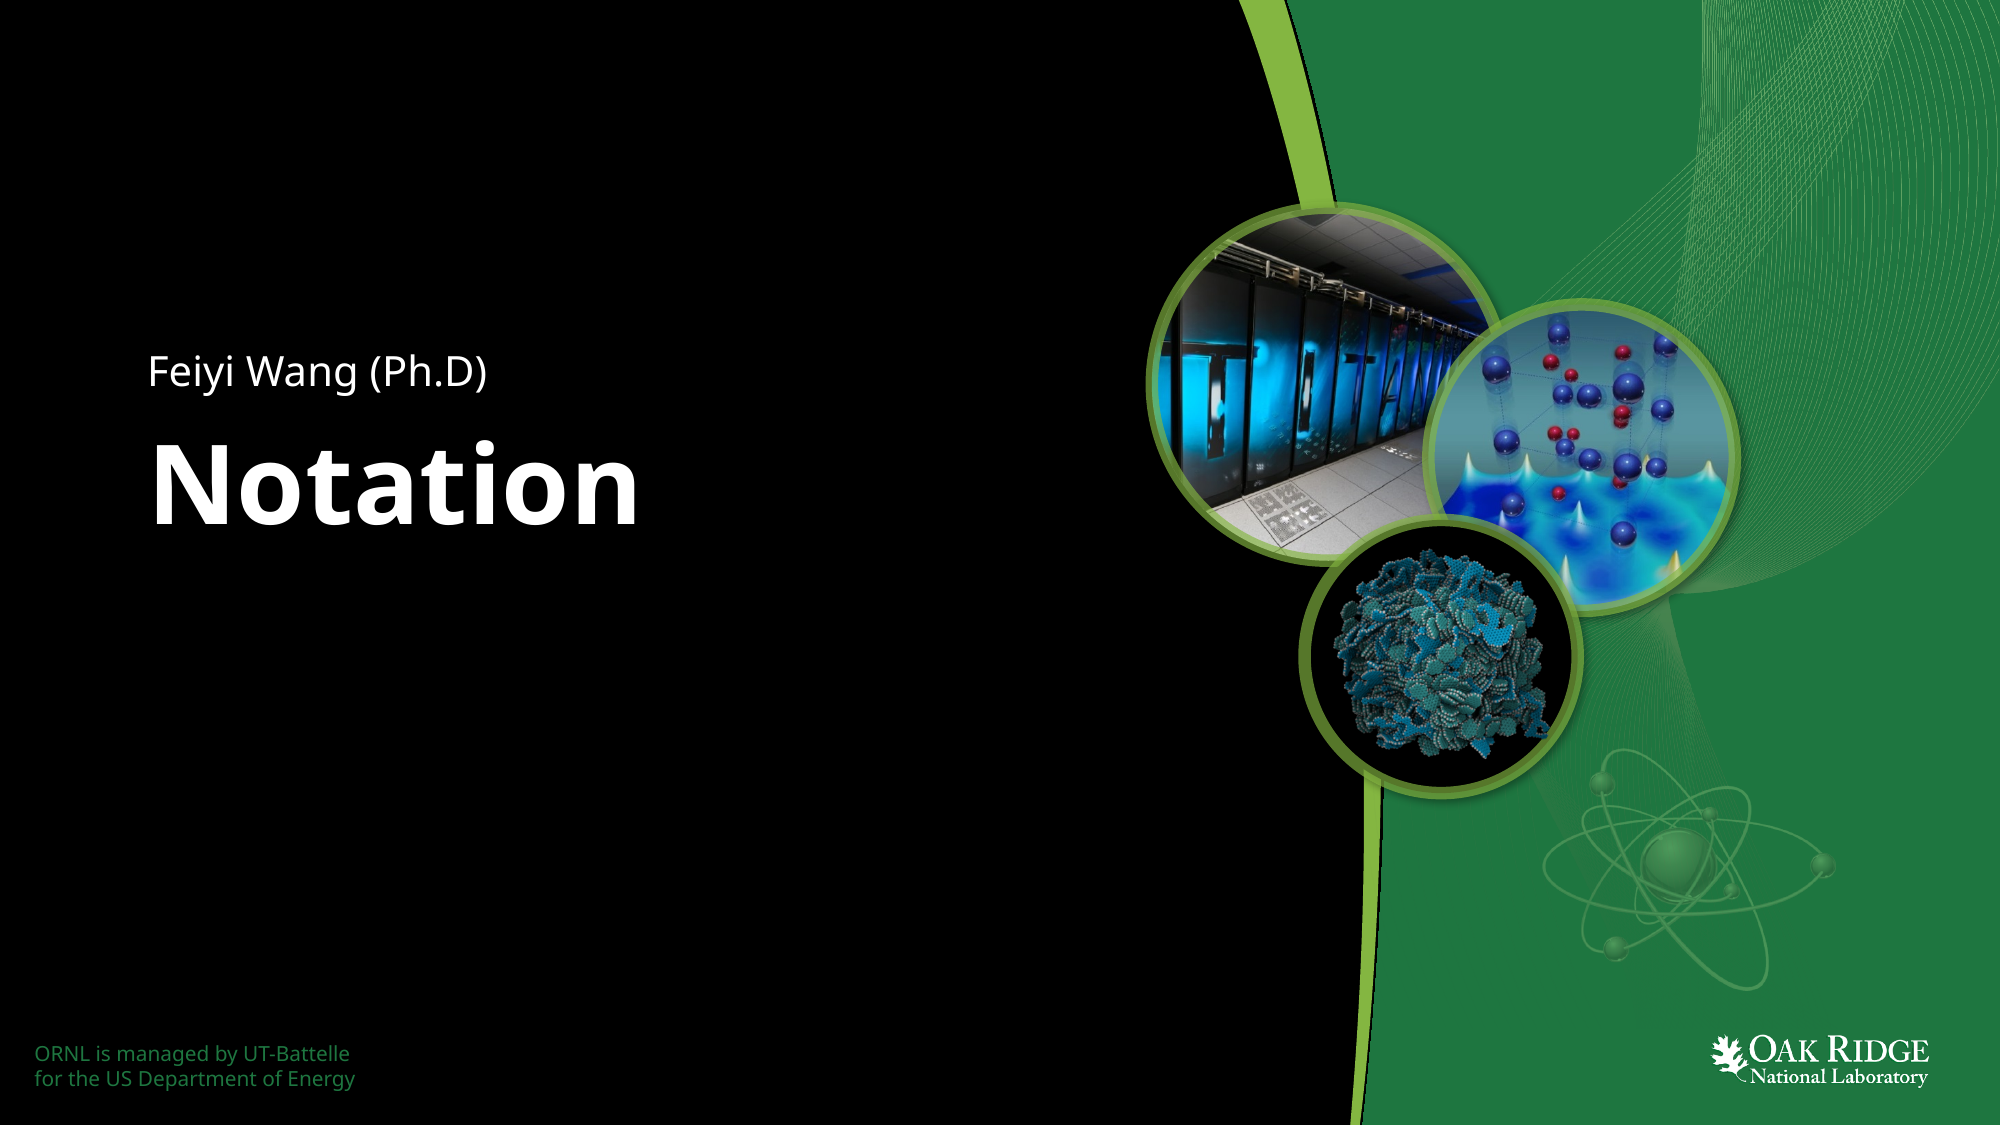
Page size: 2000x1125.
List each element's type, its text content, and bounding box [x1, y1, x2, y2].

title Notation [131, 426, 944, 862]
subtitle Feiyi Wang (Ph.D) [131, 213, 816, 404]
picture [1709, 1034, 1929, 1089]
picture [1161, 214, 1728, 786]
